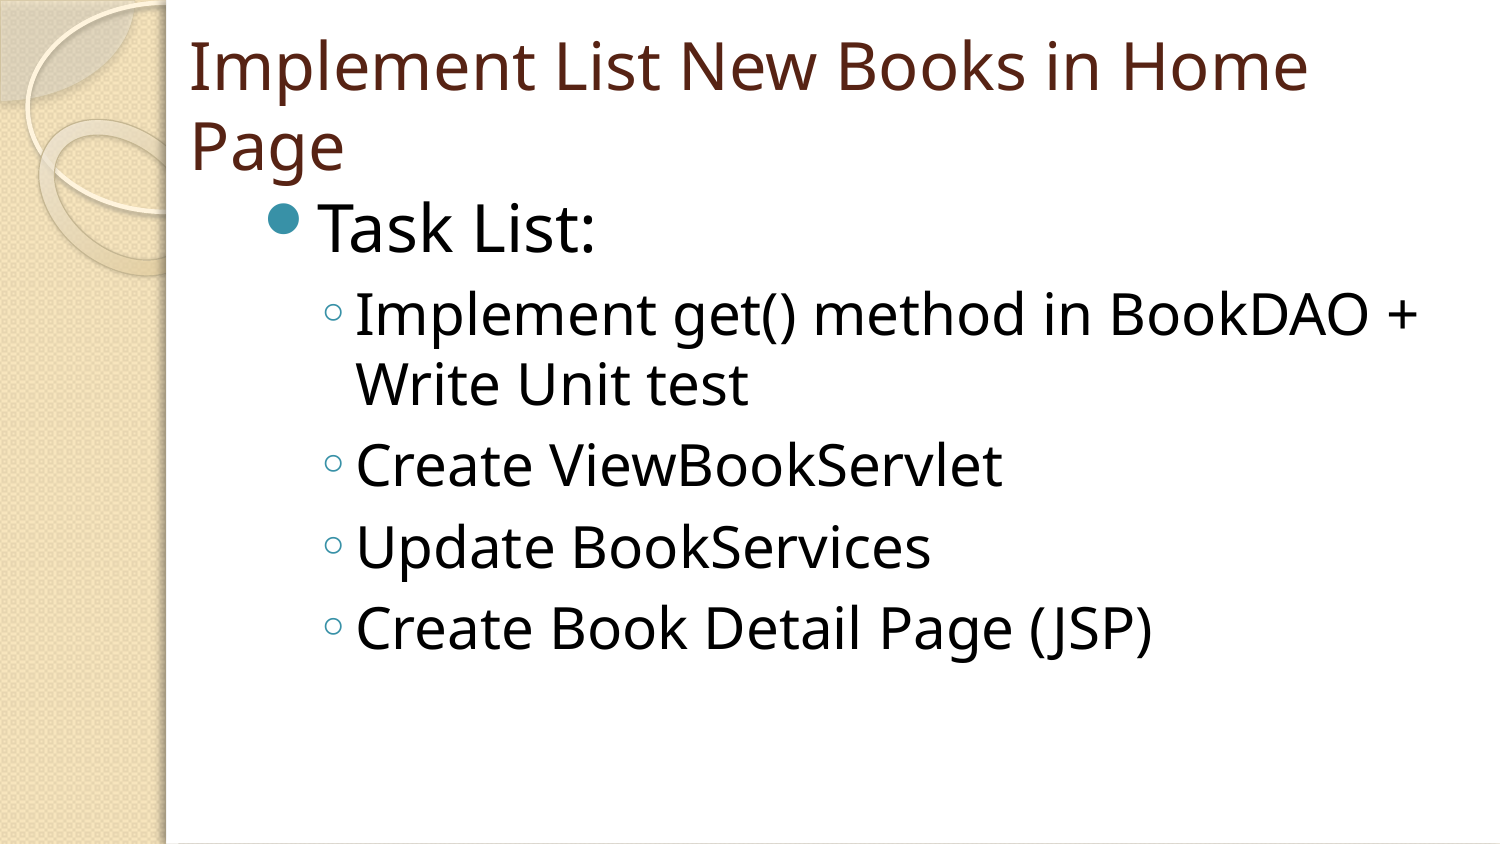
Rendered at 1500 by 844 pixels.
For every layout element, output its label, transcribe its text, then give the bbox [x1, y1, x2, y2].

title Implement List New Books in Home Page [174, 33, 1466, 175]
list Task List: Implement get() method in BookDAO + Write Unit test Create ViewBookServlet Update BookServices Create Book Detail Page (JSP) [235, 178, 1466, 769]
